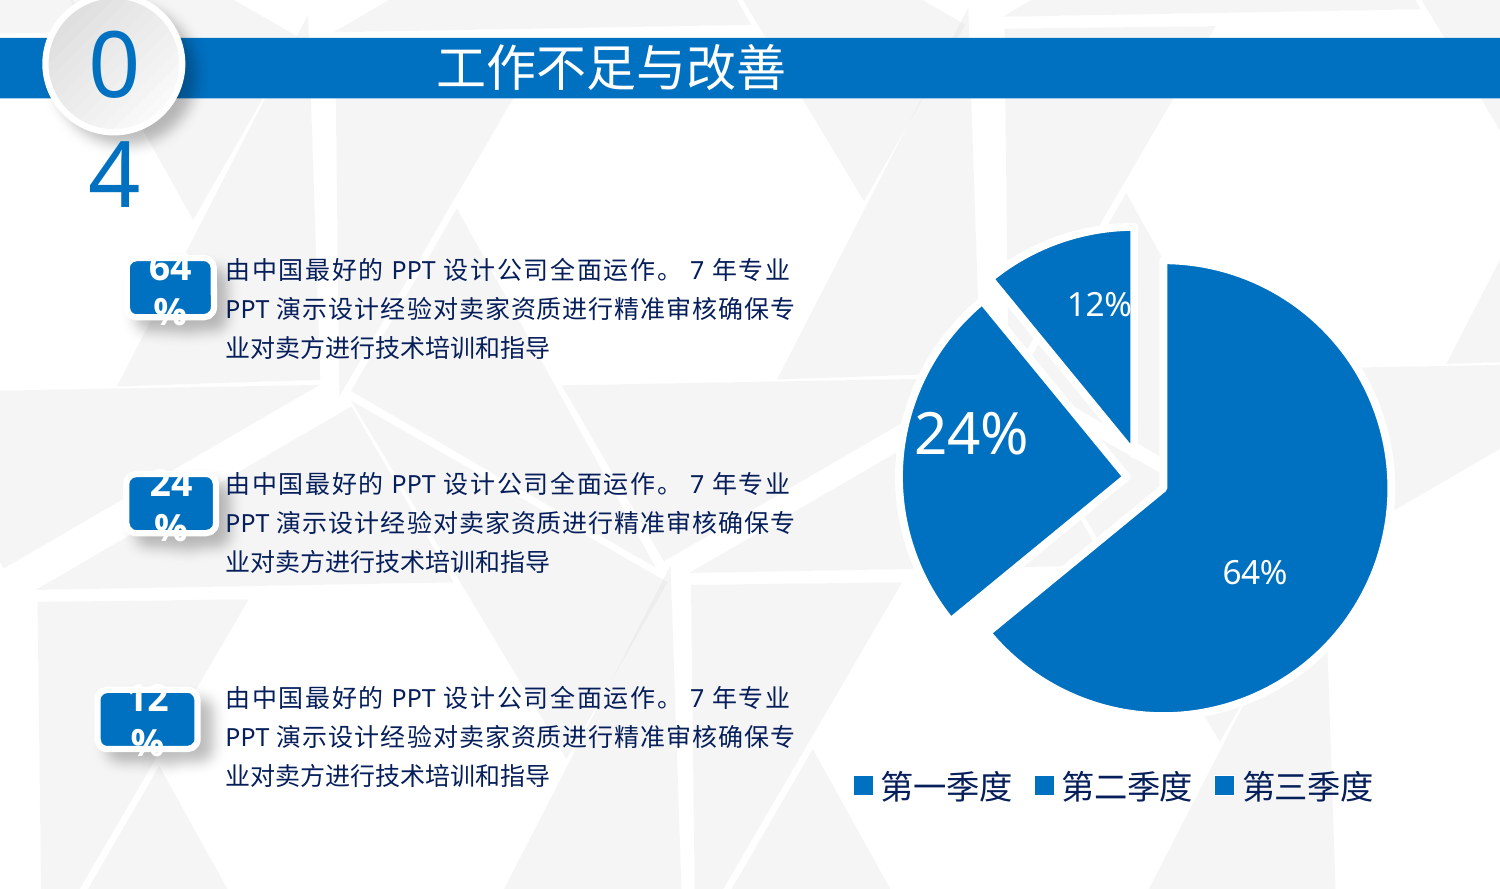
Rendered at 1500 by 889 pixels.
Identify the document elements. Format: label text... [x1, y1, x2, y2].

text_box 由中国最好的PPT设计公司全面运作。7年专业PPT演示设计经验对卖家资质进行精准审核确保专业对卖方进行技术培训和指导 [213, 240, 646, 369]
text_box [45, 0, 183, 133]
text_box [904, 37, 1500, 99]
text_box [0, 37, 40, 99]
text_box 24% [124, 471, 213, 536]
text_box [195, 37, 318, 99]
text_box 12% [95, 687, 200, 752]
chart [651, 167, 1500, 816]
text_box 由中国最好的PPT设计公司全面运作。7年专业PPT演示设计经验对卖家资质进行精准审核确保专业对卖方进行技术培训和指导 [213, 454, 646, 583]
text_box 由中国最好的PPT设计公司全面运作。7年专业PPT演示设计经验对卖家资质进行精准审核确保专业对卖方进行技术培训和指导 [213, 668, 646, 797]
text_box 64% [124, 255, 216, 320]
text_box 工作不足与改善 [318, 24, 904, 109]
